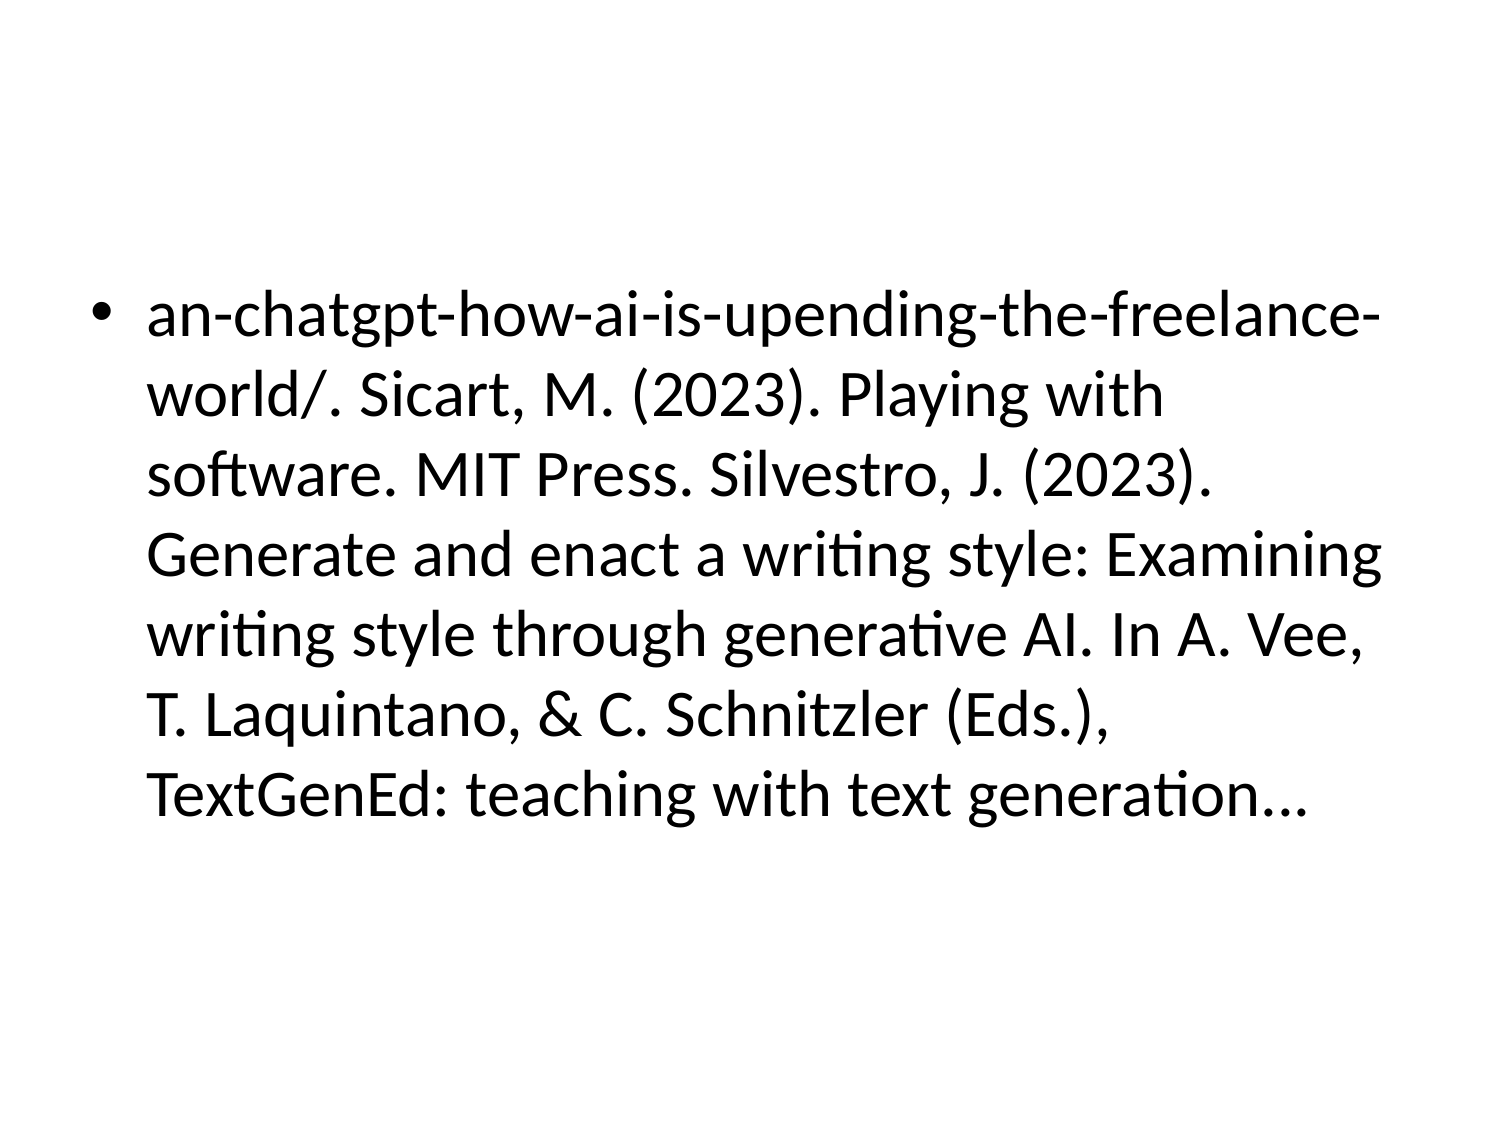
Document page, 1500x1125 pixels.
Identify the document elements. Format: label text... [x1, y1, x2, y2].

list an-chatgpt-how-ai-is-upending-the-freelance-world/. Sicart, M. (2023). Playing with software. MIT Press. Silvestro, J. (2023). Generate and enact a writing style: Examining writing style through generative AI. In A. Vee, T. Laquintano, & C. Schnitzler (Eds.), TextGenEd: teaching with text generation... [75, 262, 1425, 1005]
